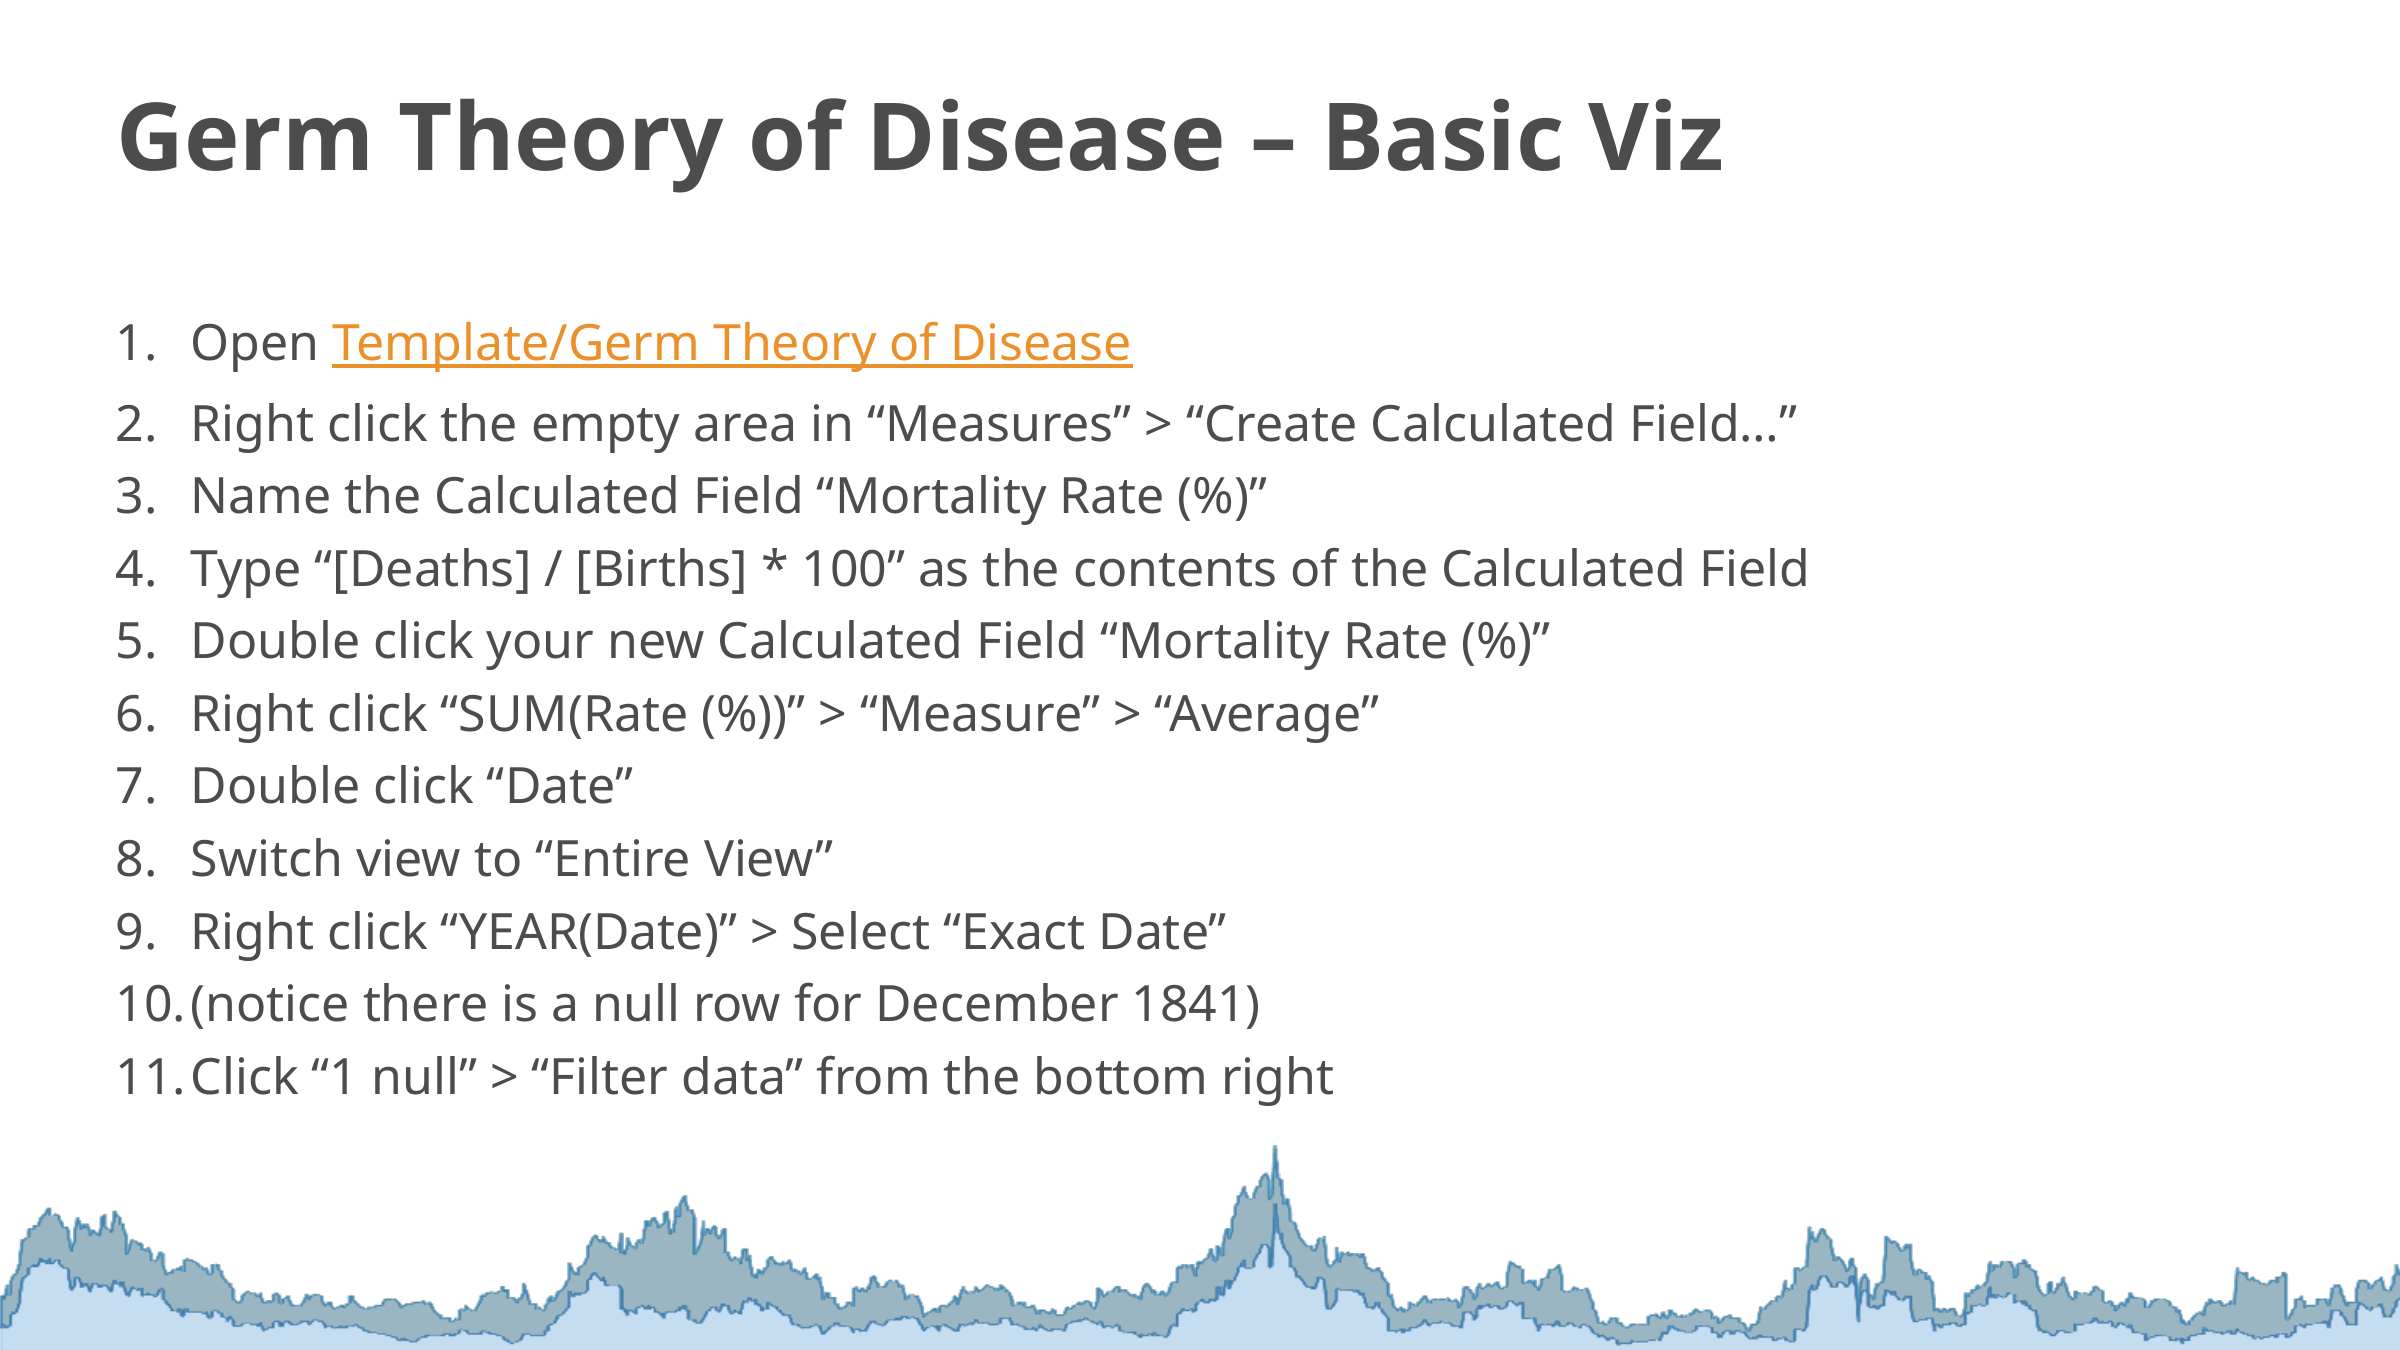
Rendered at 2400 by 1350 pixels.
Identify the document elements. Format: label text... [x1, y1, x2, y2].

picture [0, 1133, 2400, 1350]
list Open Template/Germ Theory of Disease Right click the empty area in “Measures” > “Create Calculated Field…” Name the Calculated Field “Mortality Rate (%)” Type “[Deaths] / [Births] * 100” as the contents of the Calculated Field Double click your new Calculated Field “Mortality Rate (%)” Right click “SUM(Rate (%))” > “Measure” > “Average” Double click “Date” Switch view to “Entire View” Right click “YEAR(Date)” > Select “Exact Date” (notice there is a null row for December 1841) Click “1 null” > “Filter data” from the bottom right [115, 310, 2293, 1177]
list Germ Theory of Disease – Basic Viz [116, 98, 2294, 193]
